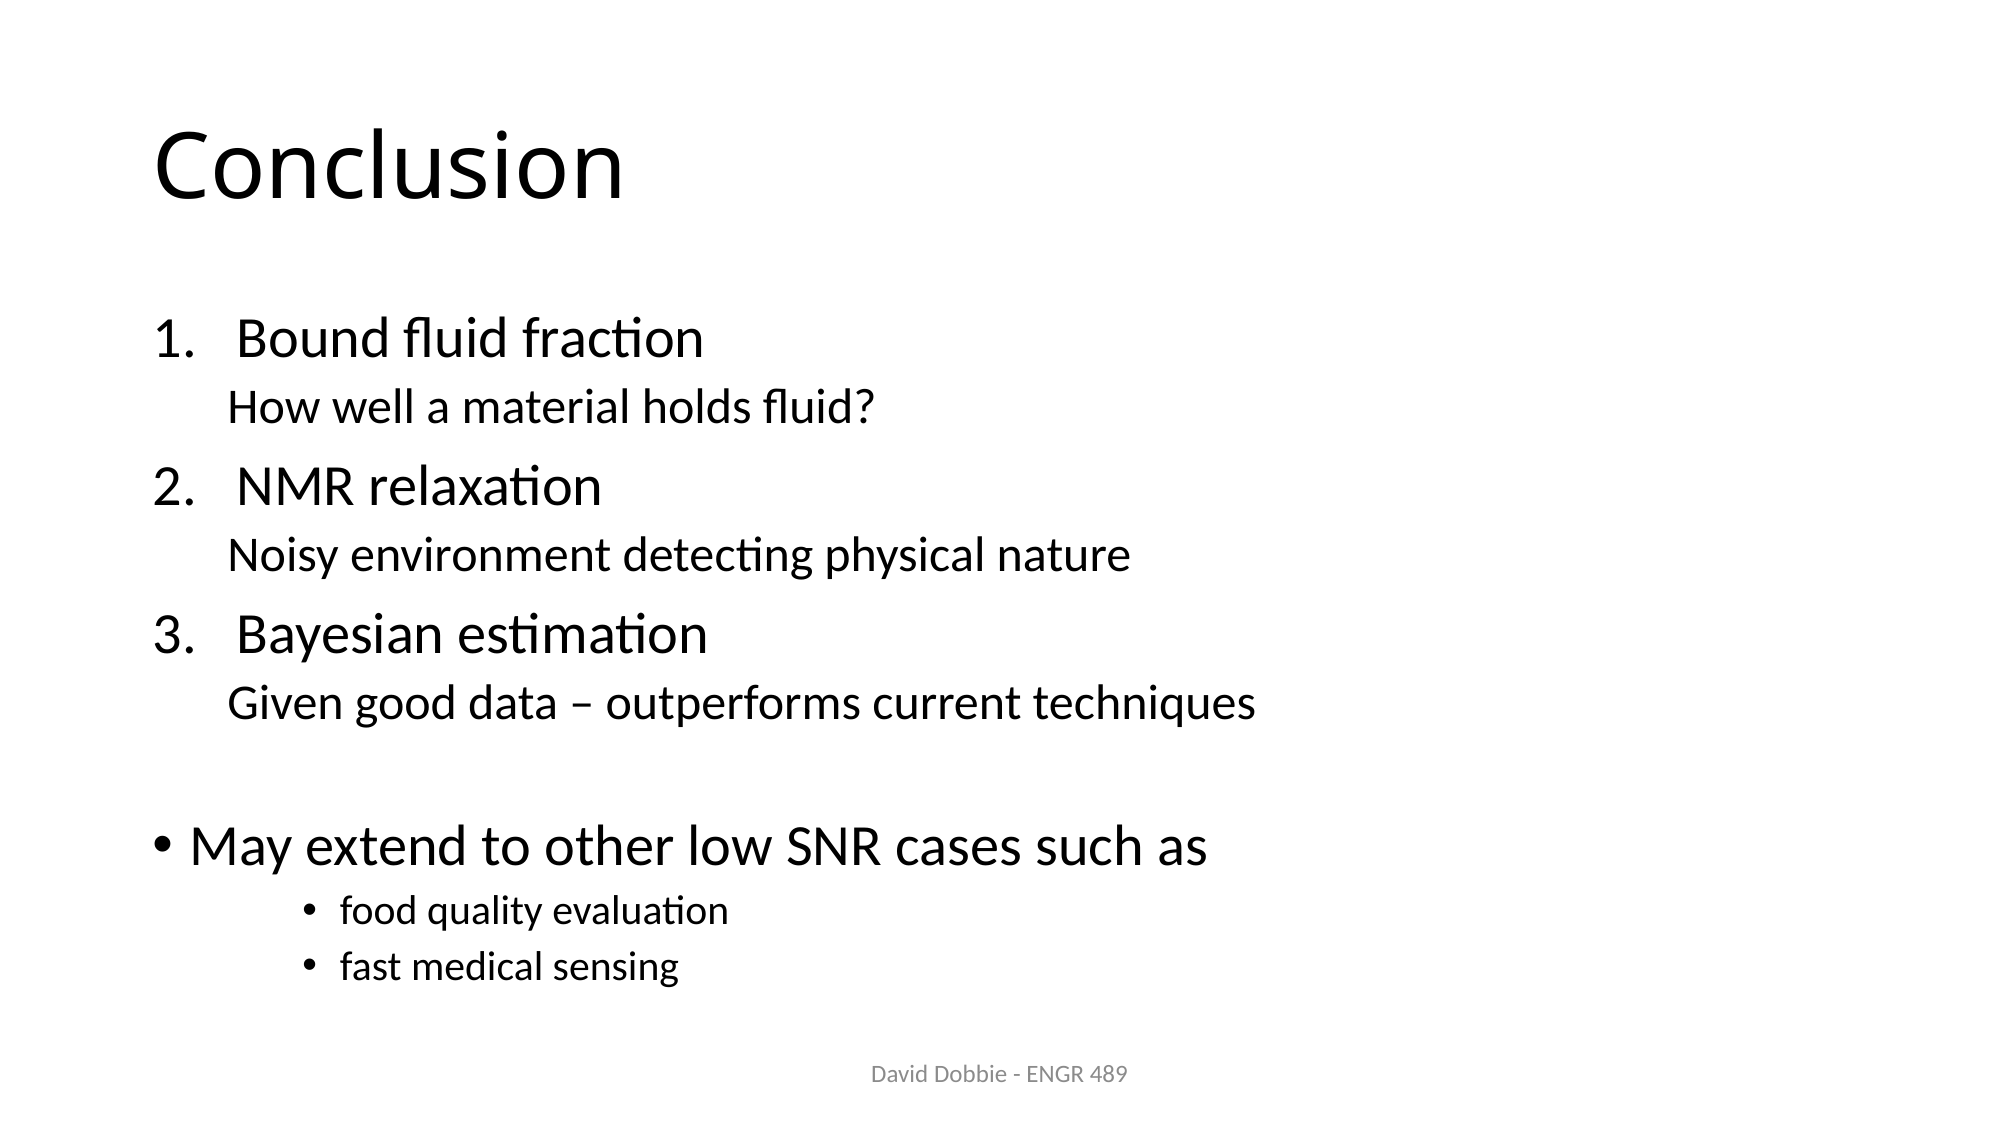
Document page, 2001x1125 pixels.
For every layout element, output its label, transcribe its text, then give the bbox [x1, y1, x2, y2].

list Bound fluid fraction How well a material holds fluid? NMR relaxation Noisy environment detecting physical nature Bayesian estimation Given good data – outperforms current techniques May extend to other low SNR cases such as food quality evaluation fast medical sensing [137, 299, 1863, 1014]
title Conclusion [137, 59, 1863, 278]
footer David Dobbie - ENGR 489 [662, 1042, 1338, 1103]
